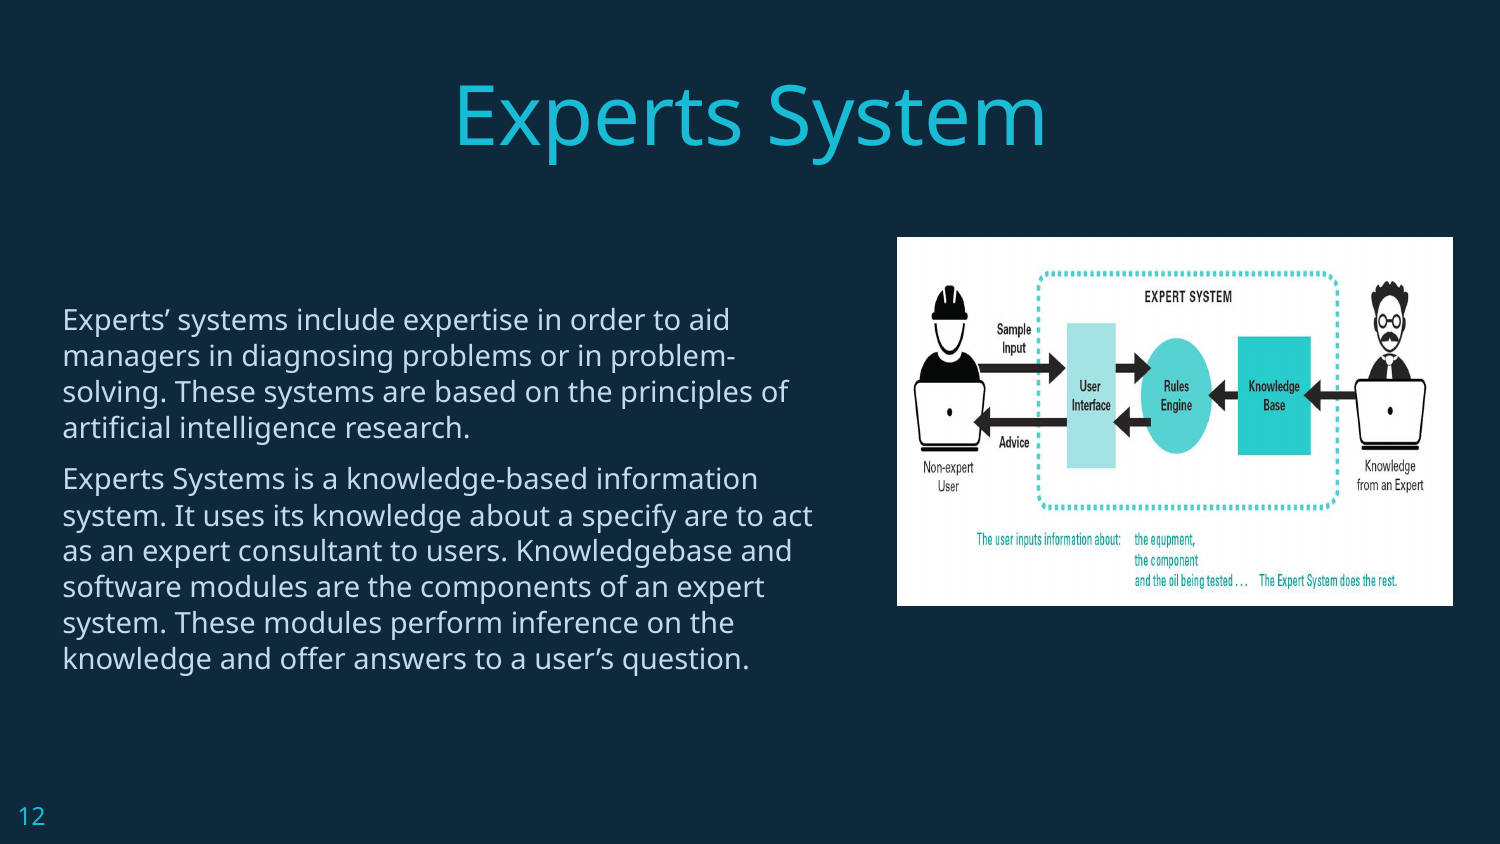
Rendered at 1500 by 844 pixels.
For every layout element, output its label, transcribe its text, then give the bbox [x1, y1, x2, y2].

title Experts System [2, 71, 1500, 178]
list Experts’ systems include expertise in order to aid managers in diagnosing problems or in problem-solving. These systems are based on the principles of artificial intelligence research. Experts Systems is a knowledge-based information system. It uses its knowledge about a specify are to act as an expert consultant to users. Knowledgebase and software modules are the components of an expert system. These modules perform inference on the knowledge and offer answers to a user’s question. [47, 285, 845, 558]
slide_number 12 [2, 785, 93, 844]
picture [897, 237, 1453, 606]
